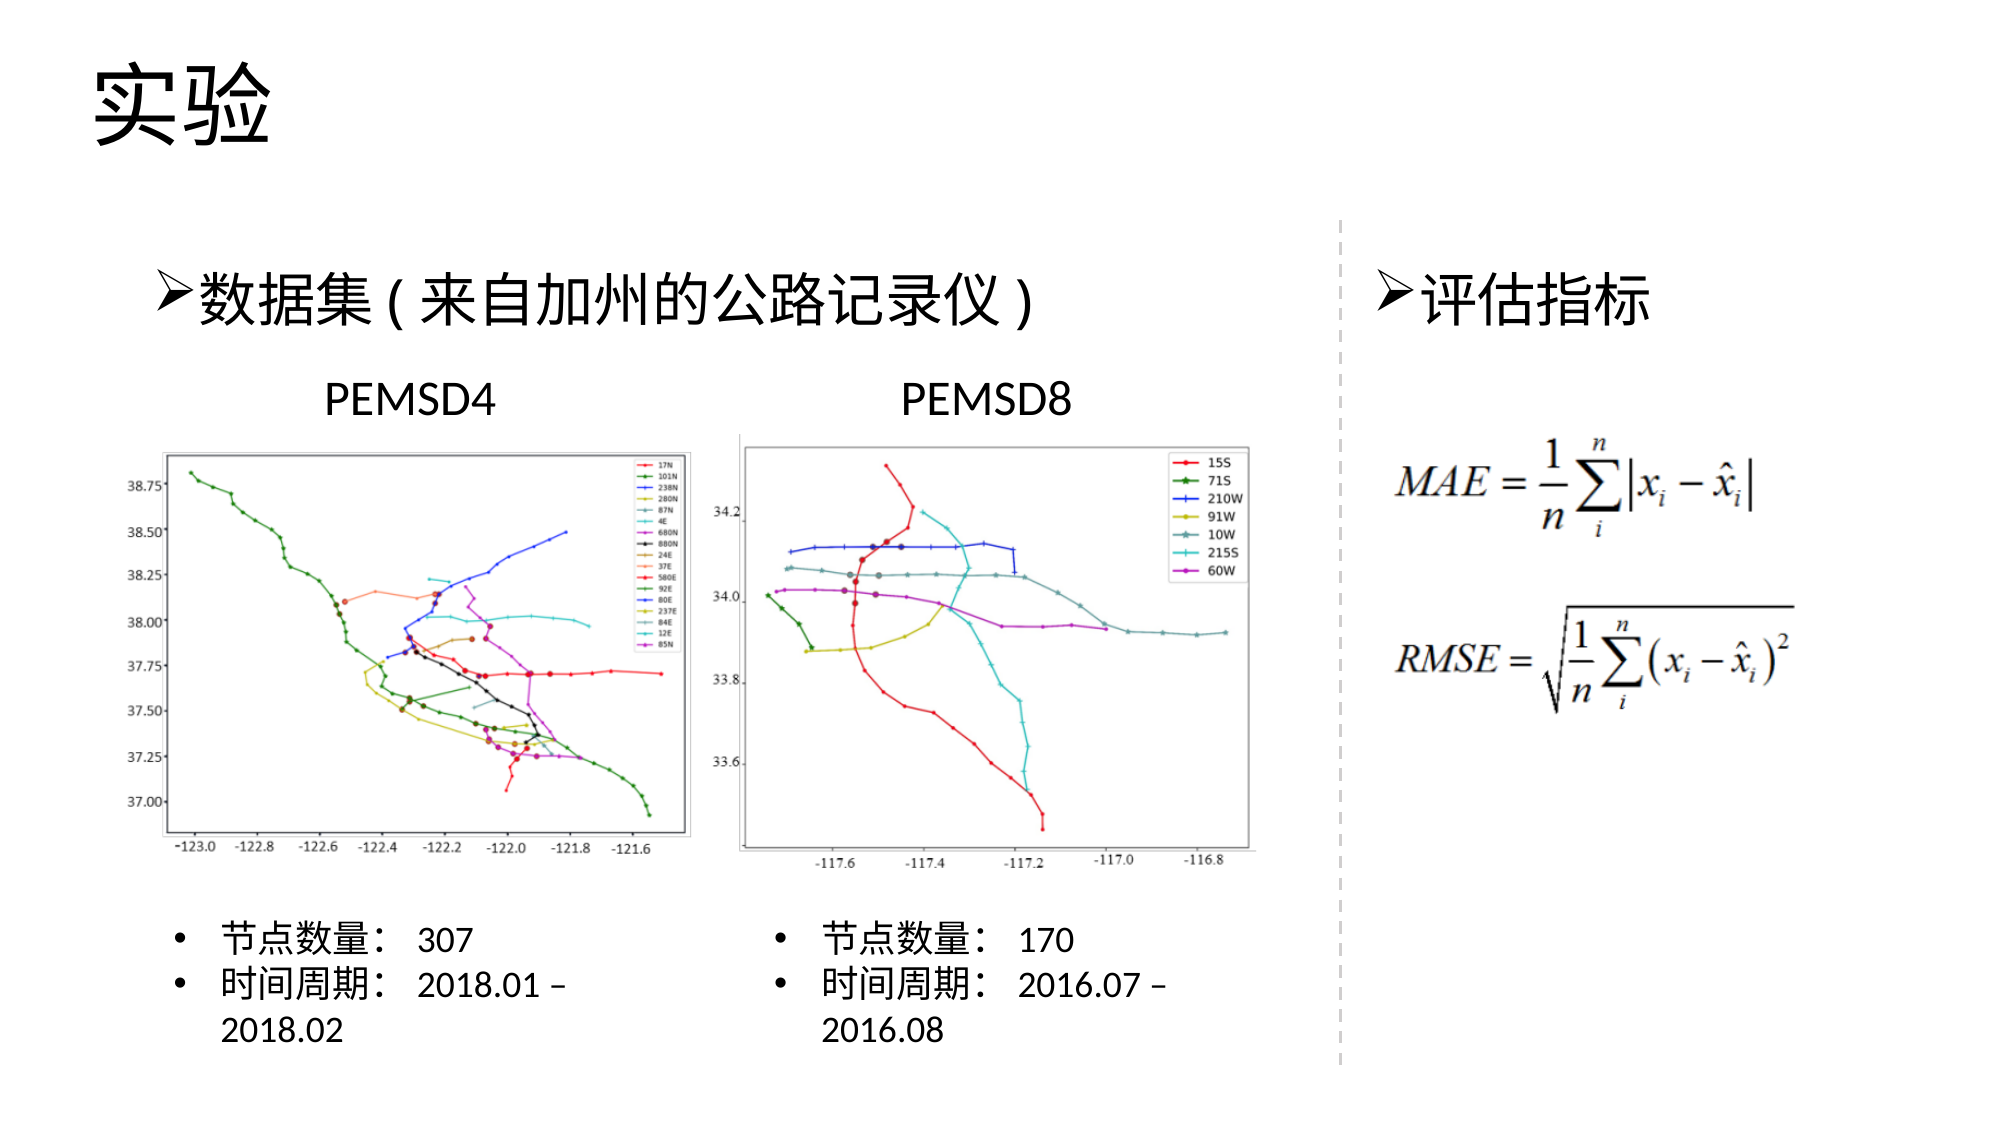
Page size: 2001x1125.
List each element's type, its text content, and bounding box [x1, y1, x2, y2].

text_box 节点数量：307 时间周期：2018.01 – 2018.02 [158, 907, 714, 1058]
text_box 节点数量：170 时间周期：2016.07 – 2016.08 [759, 907, 1315, 1058]
picture [1378, 396, 1788, 557]
title 实验 [74, 1, 1800, 219]
picture [1378, 562, 1810, 723]
text_box PEMSD8 [885, 357, 1105, 433]
list 数据集(来自加州的公路记录仪) [137, 220, 1075, 366]
picture [112, 434, 1314, 880]
text_box 评估指标 [1357, 220, 1788, 366]
text_box PEMSD4 [309, 357, 529, 433]
